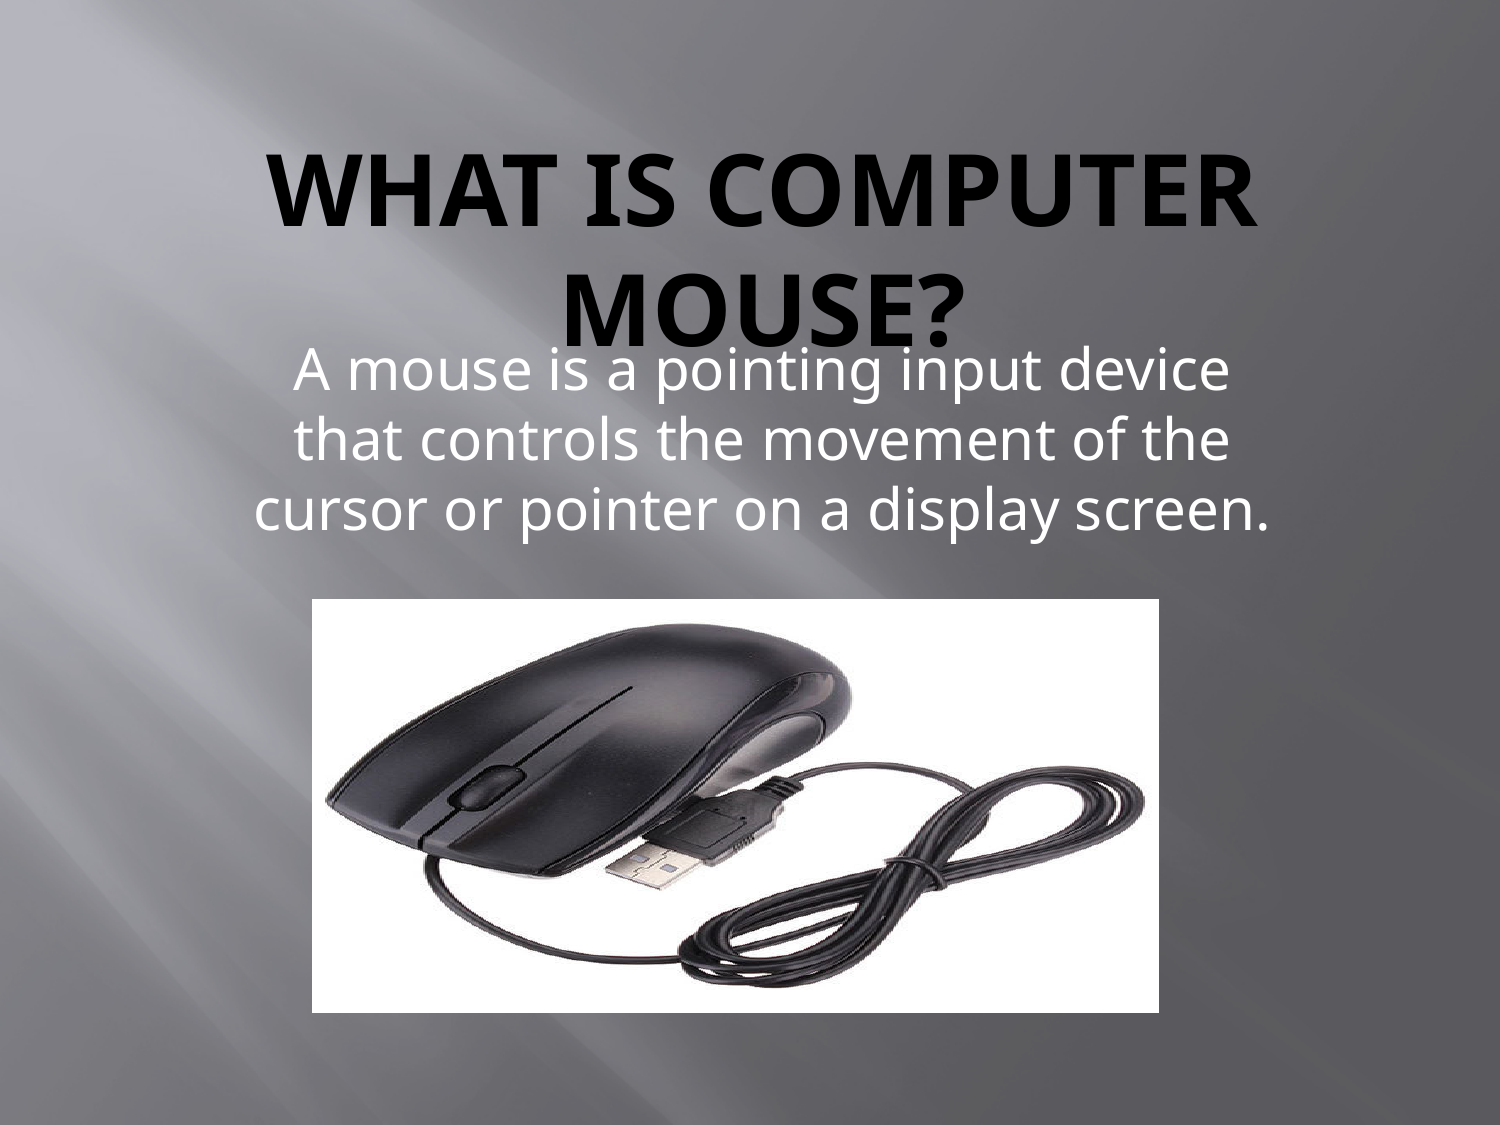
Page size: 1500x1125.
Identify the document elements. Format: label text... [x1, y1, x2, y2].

title What is Computer Mouse? [125, 125, 1400, 367]
picture [312, 599, 1159, 1013]
subtitle A mouse is a pointing input device that controls the movement of the cursor or pointer on a display screen. [237, 324, 1288, 1050]
